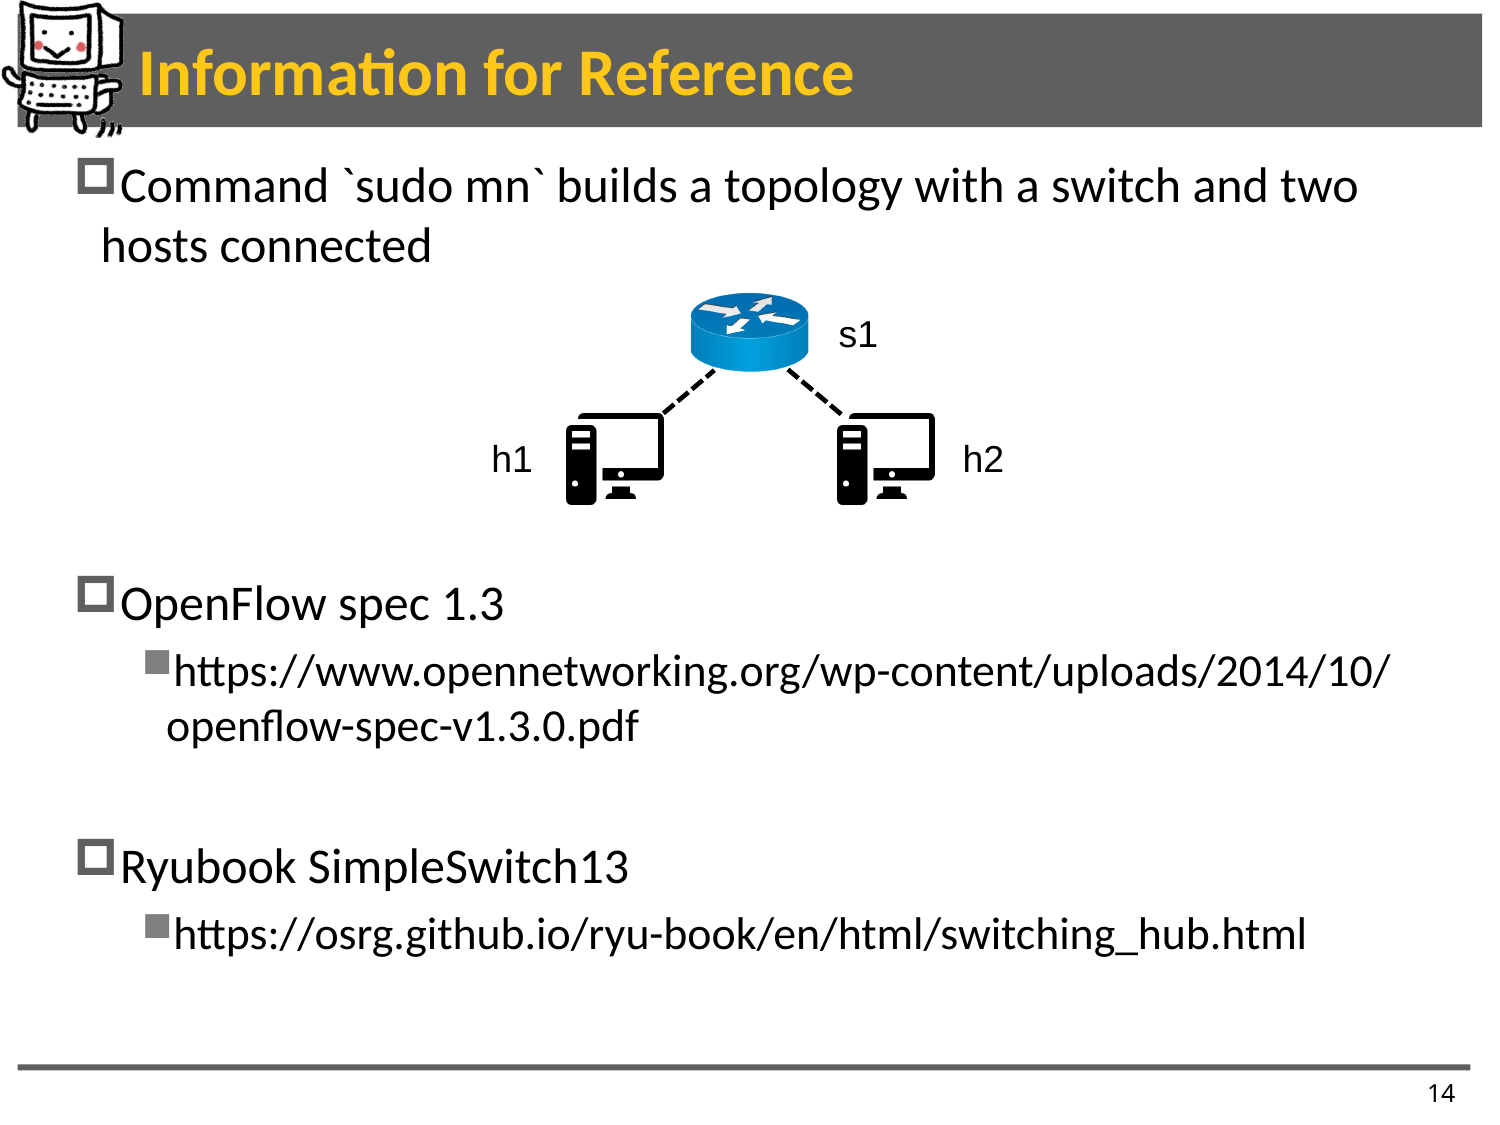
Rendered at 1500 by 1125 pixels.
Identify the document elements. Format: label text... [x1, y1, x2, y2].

text_box h2 [952, 427, 1020, 488]
text_box h1 [476, 427, 547, 488]
picture [0, 0, 128, 138]
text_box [552, 282, 948, 511]
list Command `sudo mn` builds a topology with a switch and two hosts connected OpenFlow spec 1.3 https://www.opennetworking.org/wp-content/uploads/2014/10/openflow-spec-v1.3.0.pdf Ryubook SimpleSwitch13 https://osrg.github.io/ryu-book/en/html/switching_hub.html [29, 137, 1471, 1071]
slide_number 14 [1104, 1070, 1471, 1124]
title Information for Reference [123, 31, 1500, 106]
